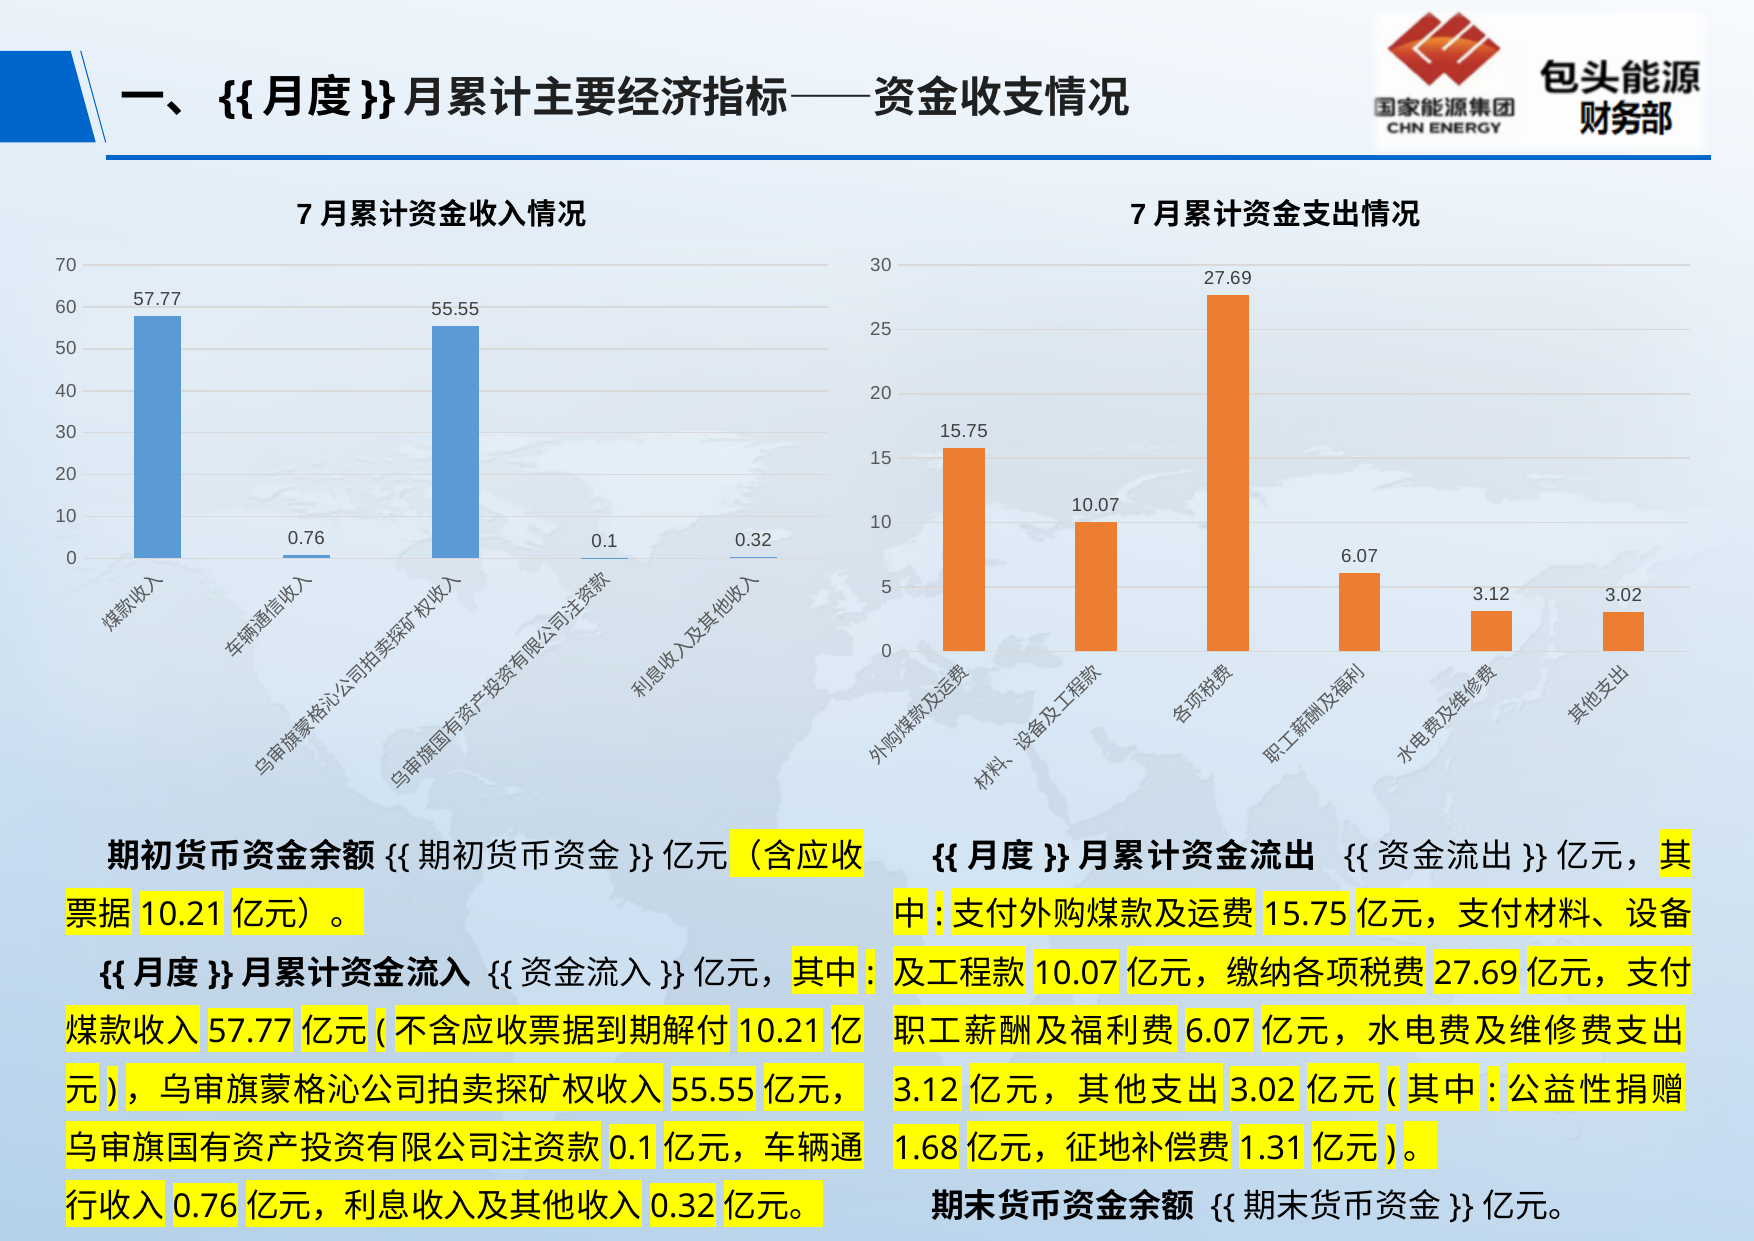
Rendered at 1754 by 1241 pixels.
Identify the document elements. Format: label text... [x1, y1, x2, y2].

slide_number [1238, 1149, 1634, 1216]
chart [39, 160, 1707, 809]
text_box 期初货币资金余额{{期初货币资金}}亿元（含应收票据10.21亿元）。 {{月度}}月累计资金流入 {{资金流入}}亿元，其中:煤款收入57.77亿元(不含应收票据到期解付10.21亿元)，乌审旗蒙格沁公司拍卖探矿权收入55.55亿元，乌审旗国有资产投资有限公司注资款0.1亿元，车辆通行收入0.76亿元，利息收入及其他收入0.32亿元。 [50, 809, 879, 1241]
text_box {{月度}}月累计资金流出 {{资金流出}}亿元，其中:支付外购煤款及运费15.75亿元，支付材料、设备及工程款10.07亿元，缴纳各项税费27.69亿元，支付职工薪酬及福利费6.07亿元，水电费及维修费支出3.12亿元，其他支出3.02亿元(其中:公益性捐赠1.68亿元，征地补偿费1.31亿元)。 期末货币资金余额 {{期末货币资金}}亿元。 [878, 809, 1707, 1232]
picture [1381, 17, 1699, 145]
title 一、{{月度}}月累计主要经济指标——资金收支情况 [105, 53, 1278, 143]
